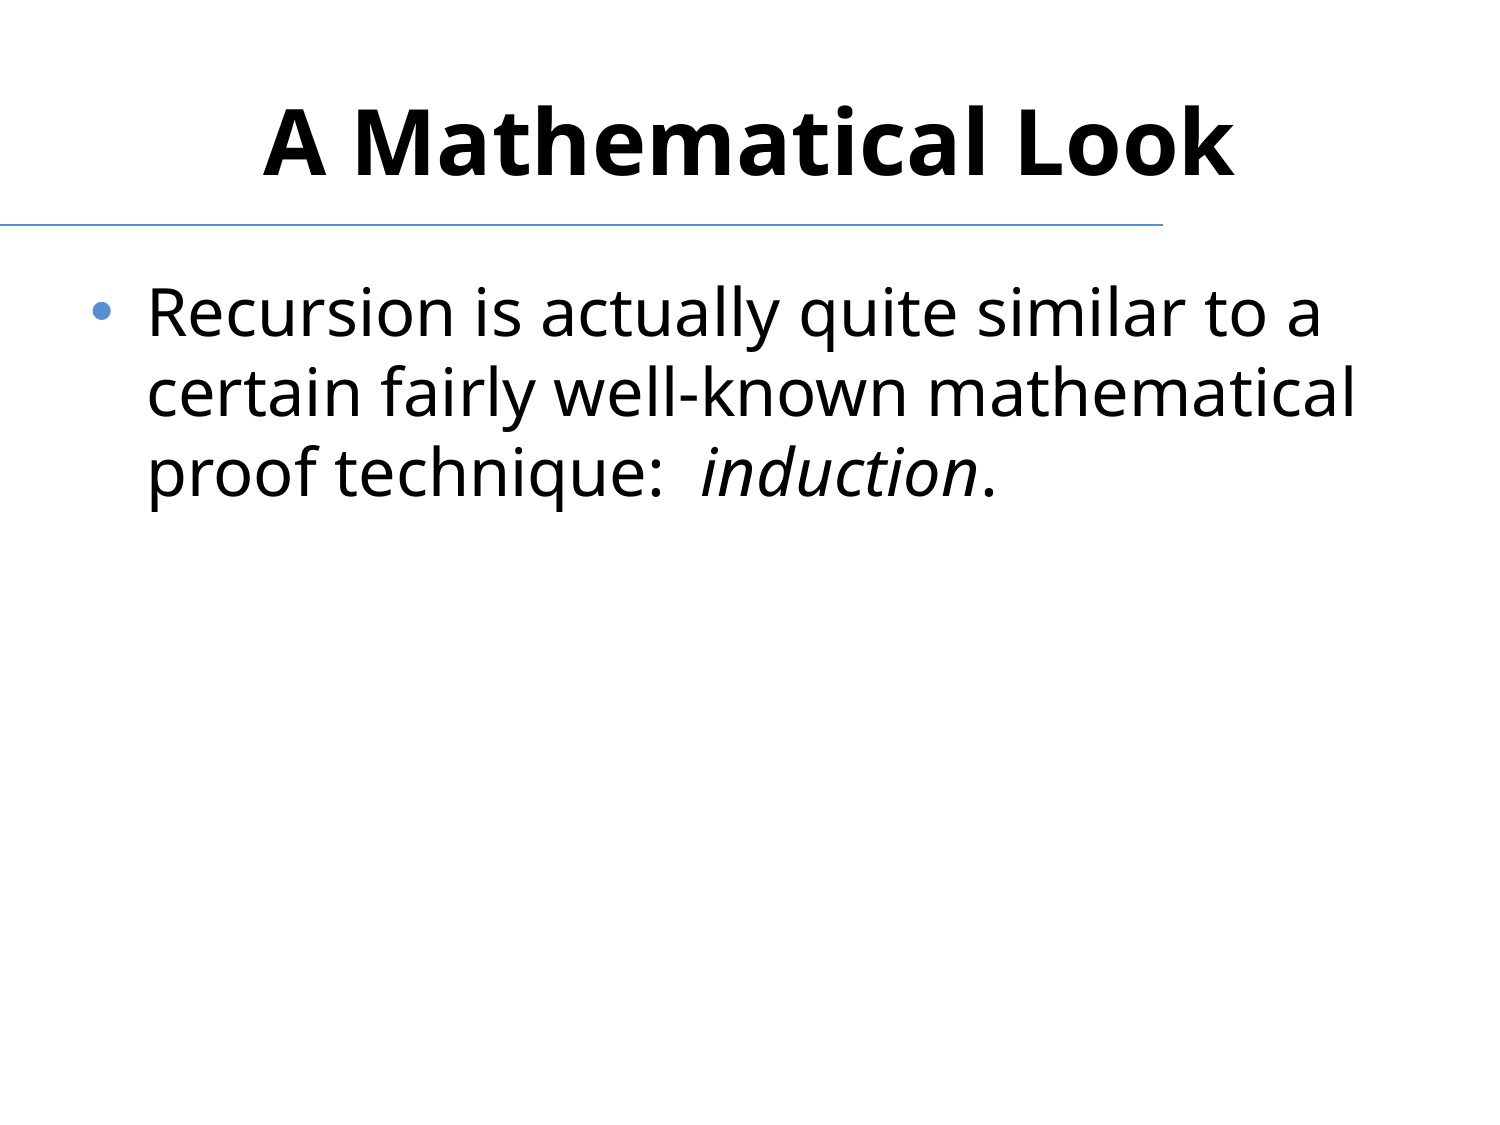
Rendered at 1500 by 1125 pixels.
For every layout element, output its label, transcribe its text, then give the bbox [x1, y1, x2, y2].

title A Mathematical Look [75, 45, 1425, 233]
list Recursion is actually quite similar to a certain fairly well-known mathematical proof technique: induction. [75, 262, 1425, 1005]
